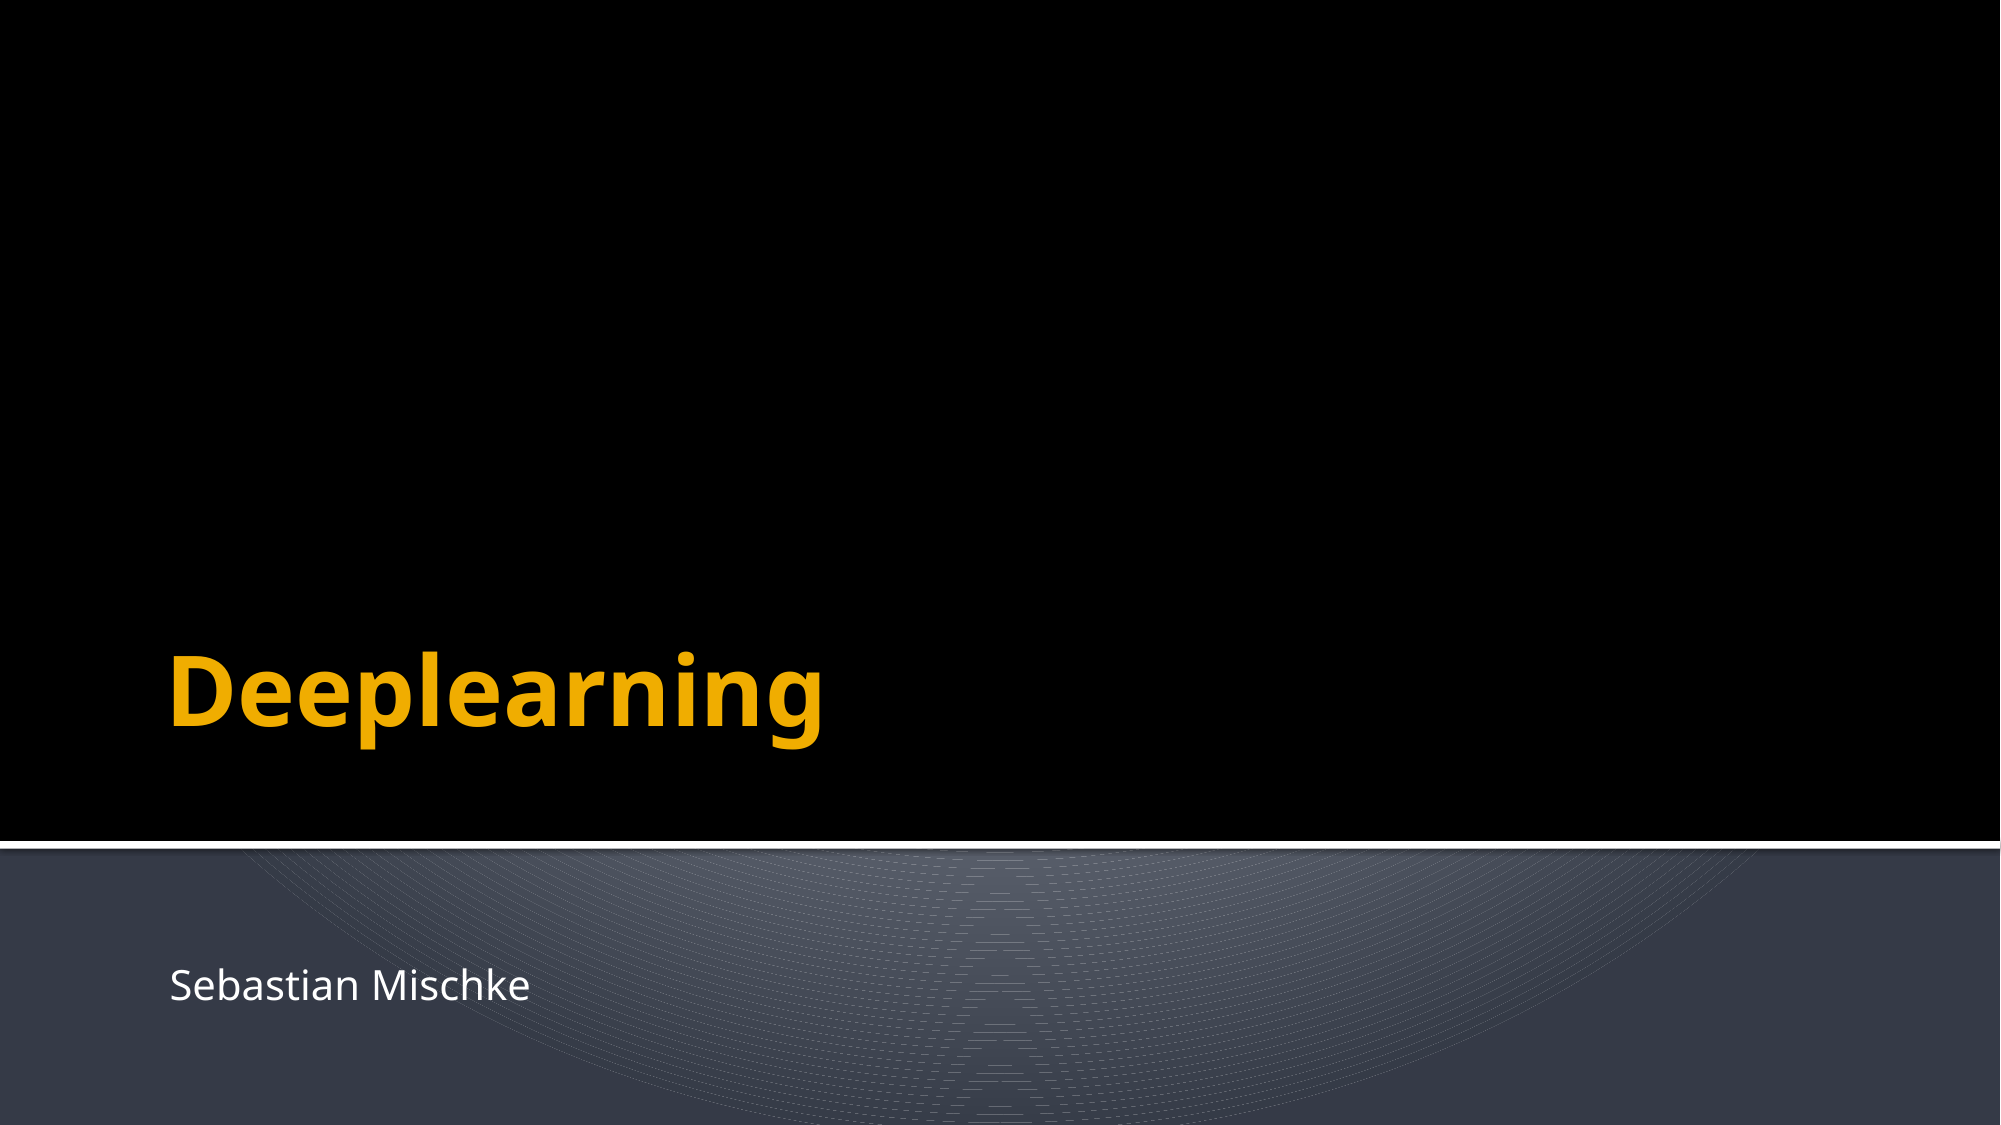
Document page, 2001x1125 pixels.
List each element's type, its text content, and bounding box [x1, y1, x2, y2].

title Deeplearning [150, 550, 1917, 825]
subtitle Sebastian Mischke [150, 860, 1917, 1107]
